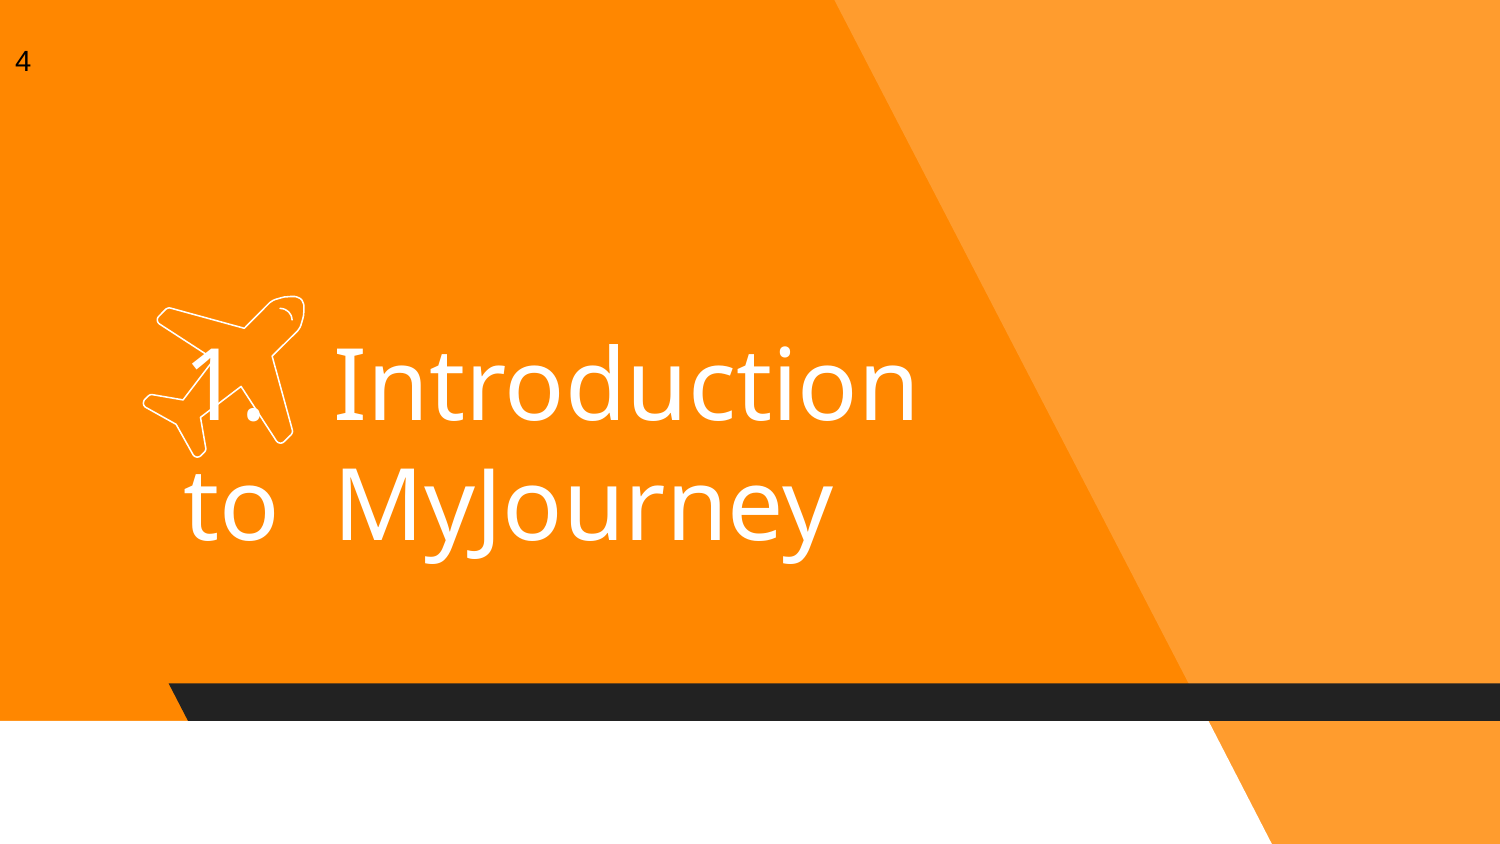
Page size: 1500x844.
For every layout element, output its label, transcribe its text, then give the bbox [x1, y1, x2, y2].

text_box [143, 296, 305, 458]
title 1. Introduction to MyJourney [168, 384, 1025, 575]
slide_number ‹#› [0, 0, 98, 121]
